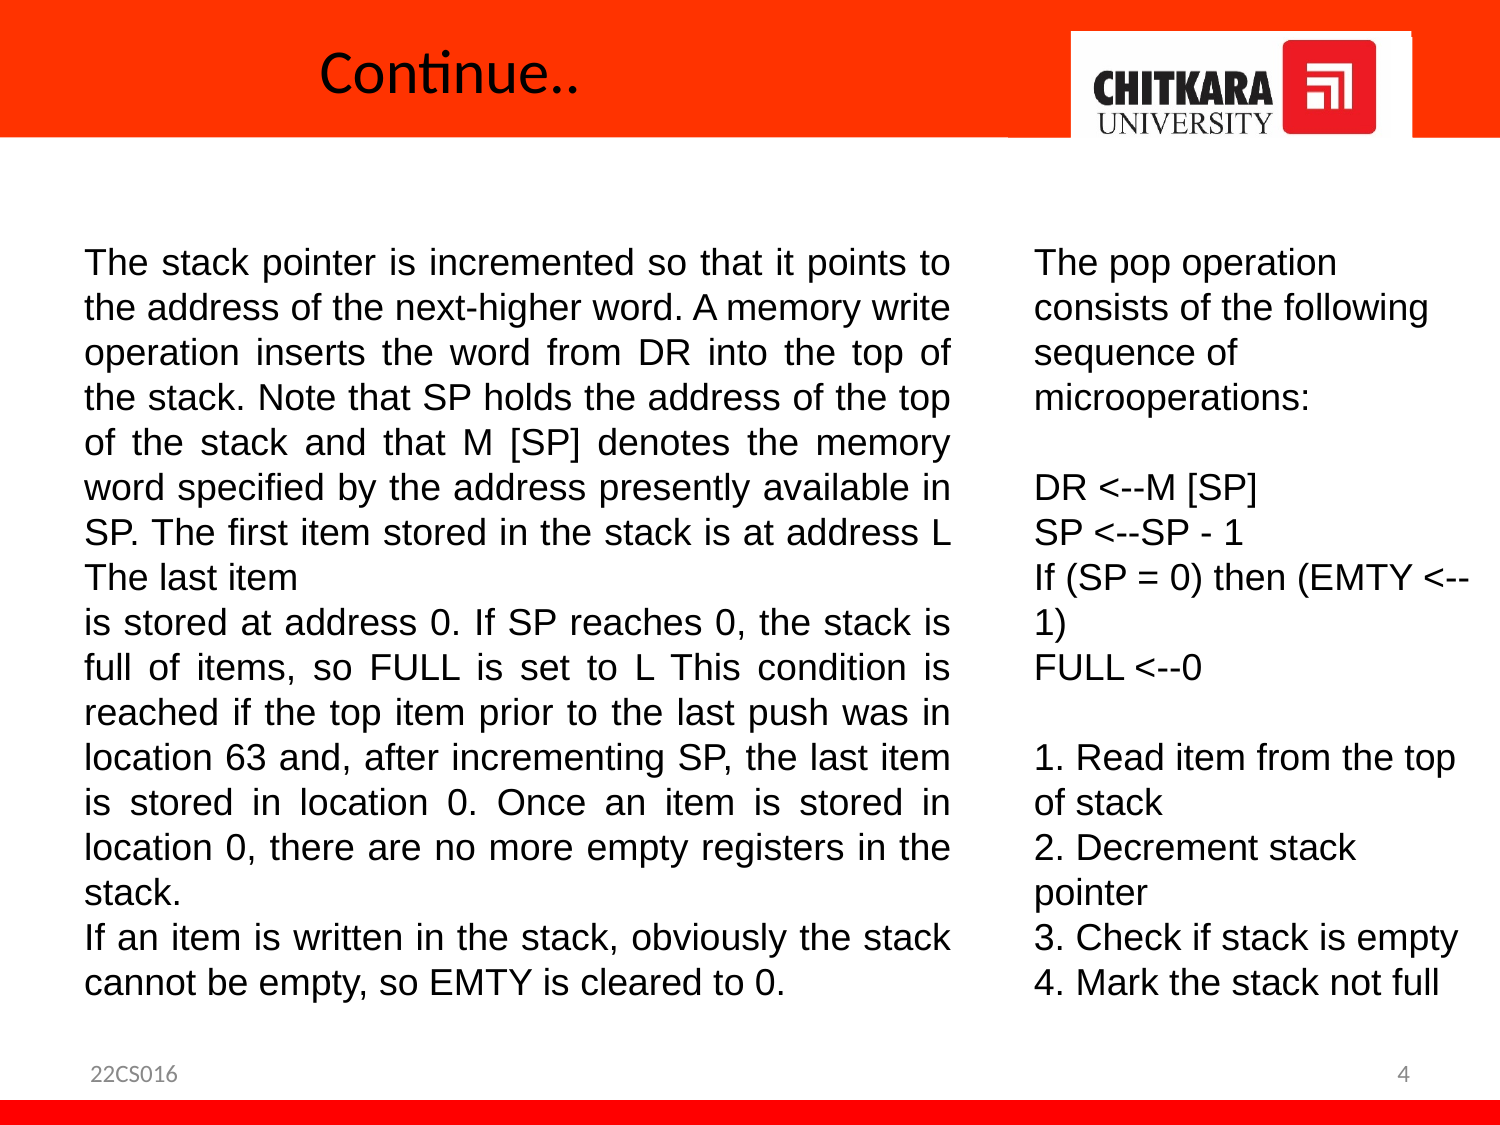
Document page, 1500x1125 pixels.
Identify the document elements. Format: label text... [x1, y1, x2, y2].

slide_number ‹#› [1074, 1042, 1425, 1103]
picture [1074, 37, 1391, 138]
text_box The pop operation consists of the following sequence of microoperations: DR <--M [SP] SP <--SP - 1 If (SP = 0) then (EMTY <--1) FULL <--0 1. Read item from the top of stack 2. Decrement stack pointer 3. Check if stack is empty 4. Mark the stack not full [1018, 230, 1491, 1010]
text_box The stack pointer is incremented so that it points to the address of the next-higher word. A memory write operation inserts the word from DR into the top of the stack. Note that SP holds the address of the top of the stack and that M [SP] denotes the memory word specified by the address presently available in SP. The first item stored in the stack is at address L The last item is stored at address 0. If SP reaches 0, the stack is full of items, so FULL is set to L This condition is reached if the top item prior to the last push was in location 63 and, after incrementing SP, the last item is stored in location 0. Once an item is stored in location 0, there are no more empty registers in the stack. If an item is written in the stack, obviously the stack cannot be empty, so EMTY is cleared to 0. [69, 230, 967, 1010]
title Continue.. [304, 0, 1063, 138]
slide_number 22CS016 [75, 1042, 425, 1103]
